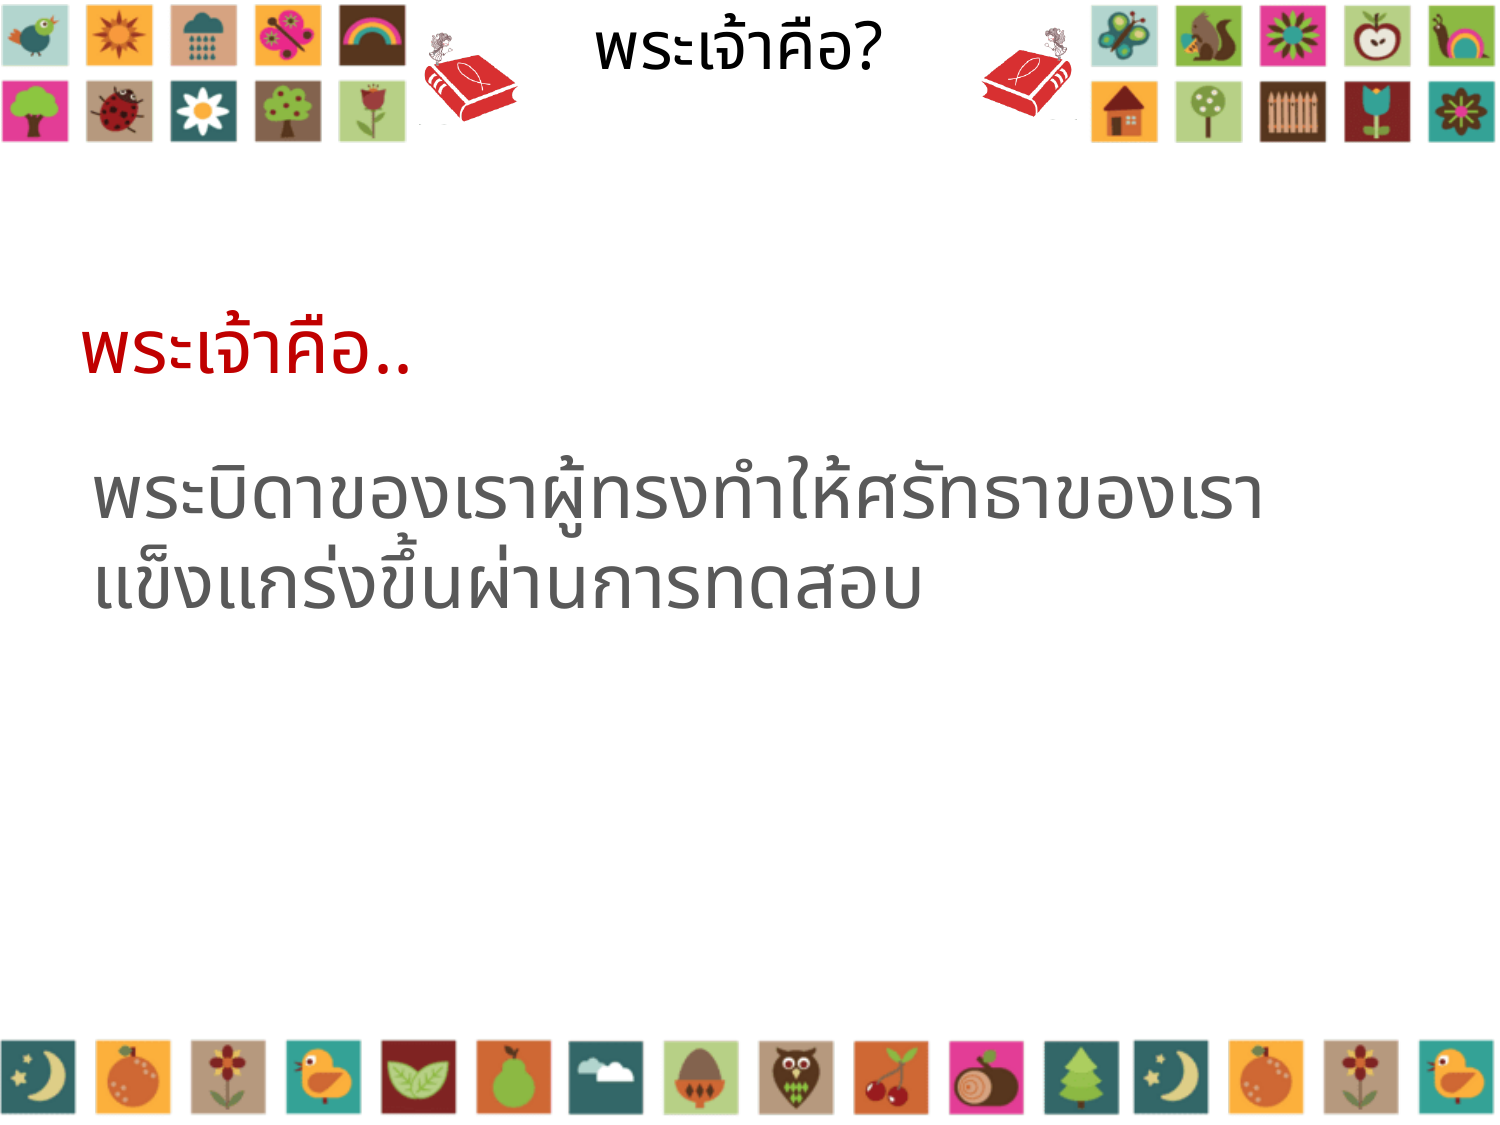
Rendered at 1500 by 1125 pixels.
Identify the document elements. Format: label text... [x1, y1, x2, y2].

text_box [0, 1028, 1500, 1118]
text_box พระเจ้าคือ? [414, 0, 1080, 91]
text_box พระเจ้าคือ.. [64, 290, 1412, 396]
picture [0, 3, 550, 150]
text_box พระบิดาของเราผู้ทรงทำให้ศรัทธาของเราแข็งแกร่งขึ้นผ่านการทดสอบ [76, 436, 1424, 632]
picture [950, 3, 1500, 150]
